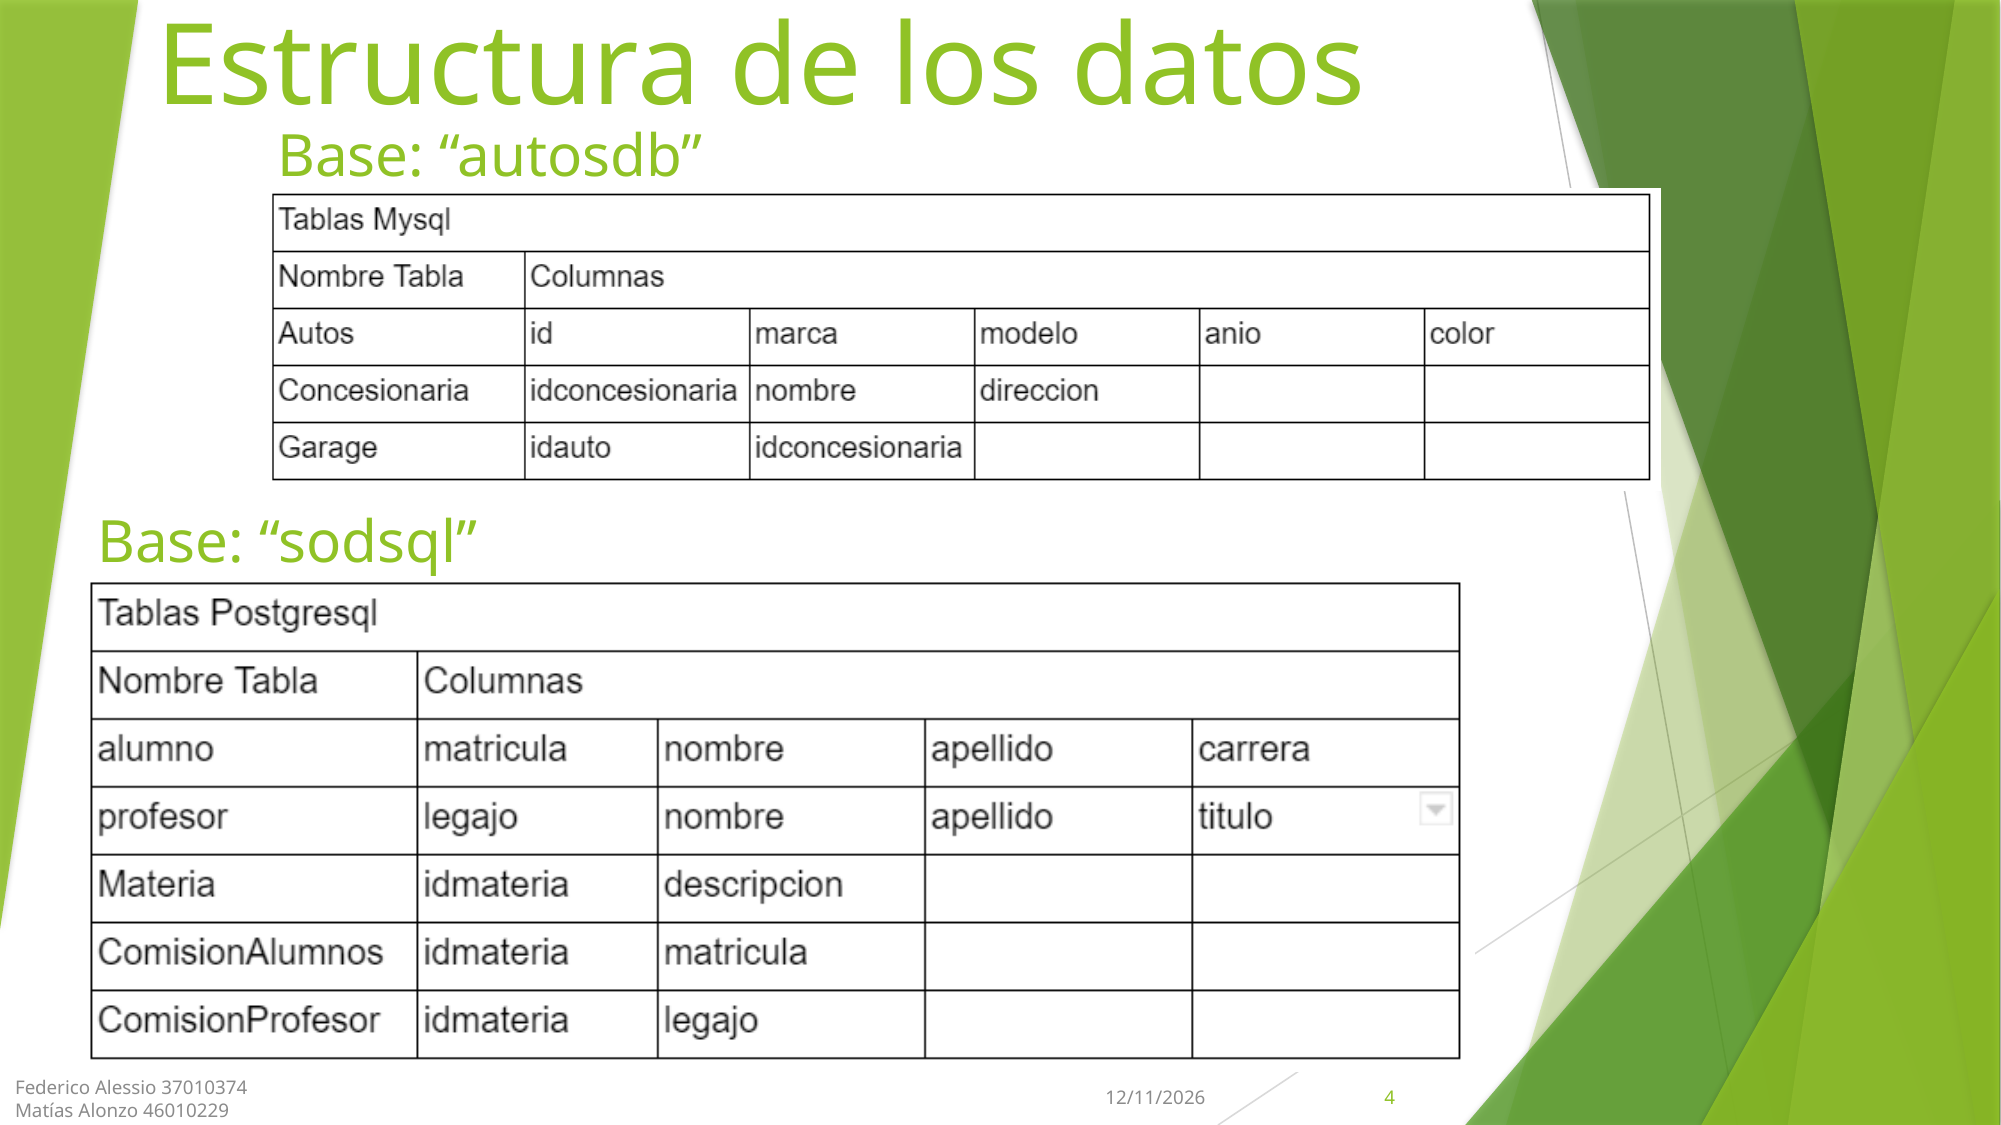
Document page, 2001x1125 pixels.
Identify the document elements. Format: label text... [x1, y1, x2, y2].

footer Federico Alessio 37010374 Matías Alonzo 46010229 [0, 1071, 1033, 1125]
picture [82, 565, 1476, 1072]
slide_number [1070, 1080, 1221, 1125]
slide_number 4 [1298, 1080, 1411, 1125]
text_box Base: “sodsql” [82, 490, 708, 565]
text_box Base: “autosdb” [262, 120, 888, 187]
title Estructura de los datos [141, 0, 1533, 135]
picture [261, 187, 1662, 492]
